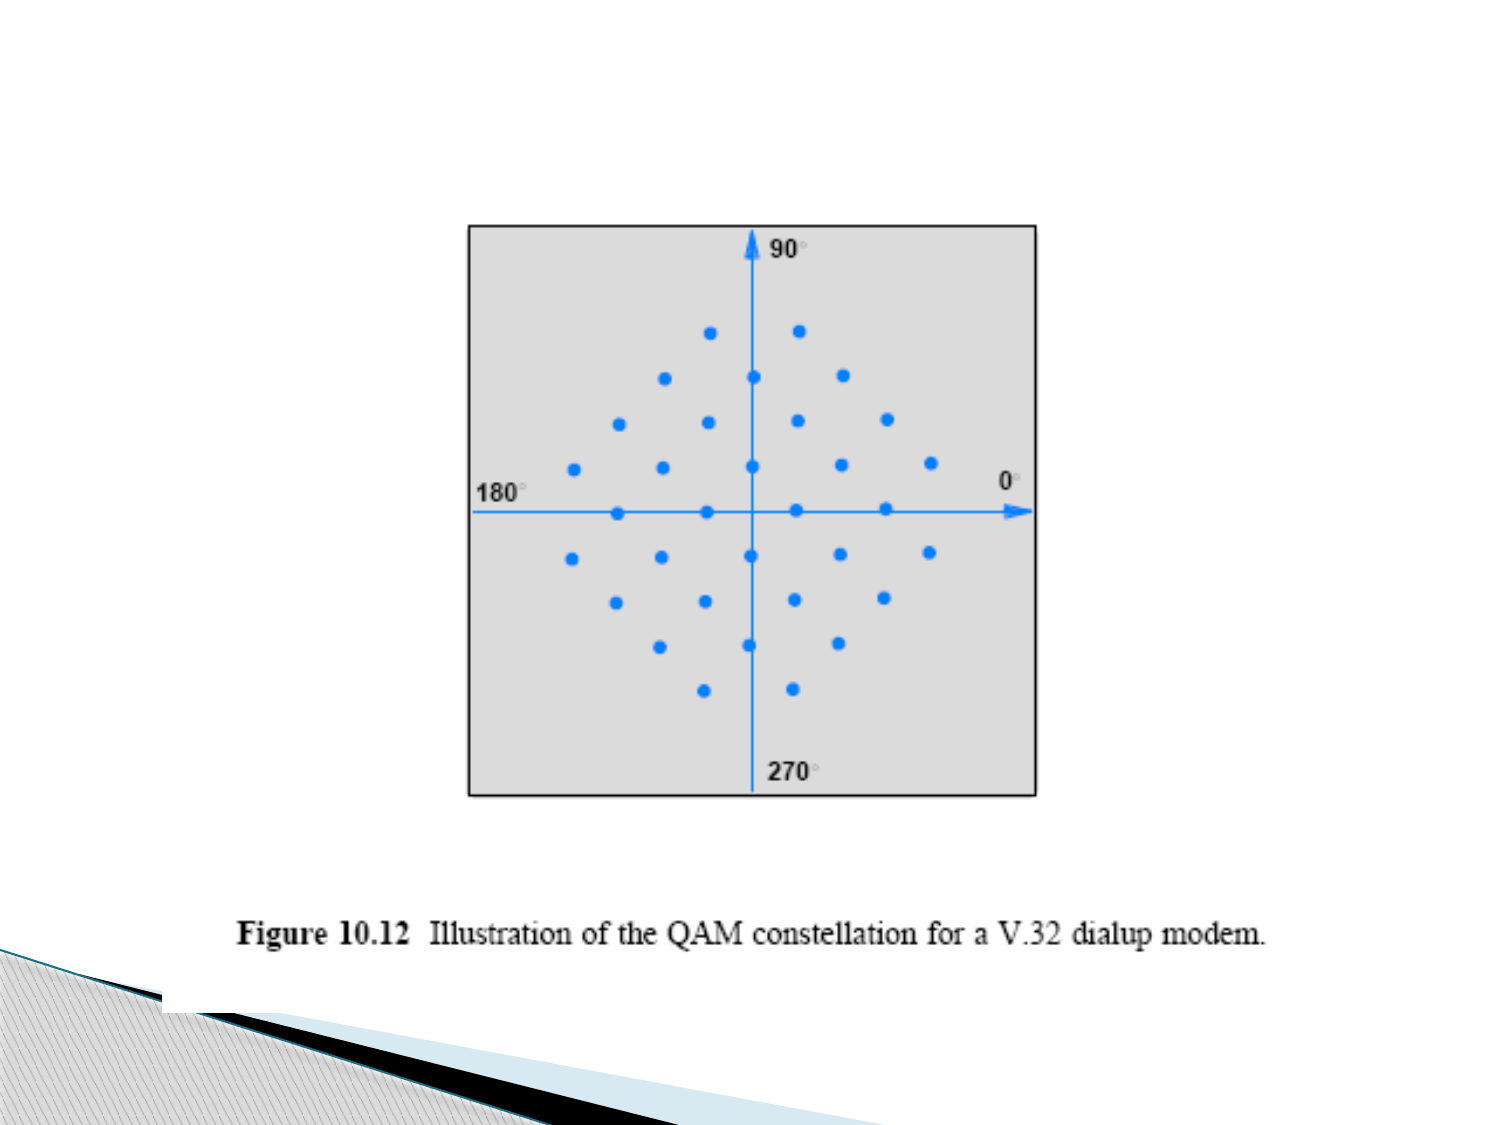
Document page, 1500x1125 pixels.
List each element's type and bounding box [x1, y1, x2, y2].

picture [162, 174, 1359, 1013]
